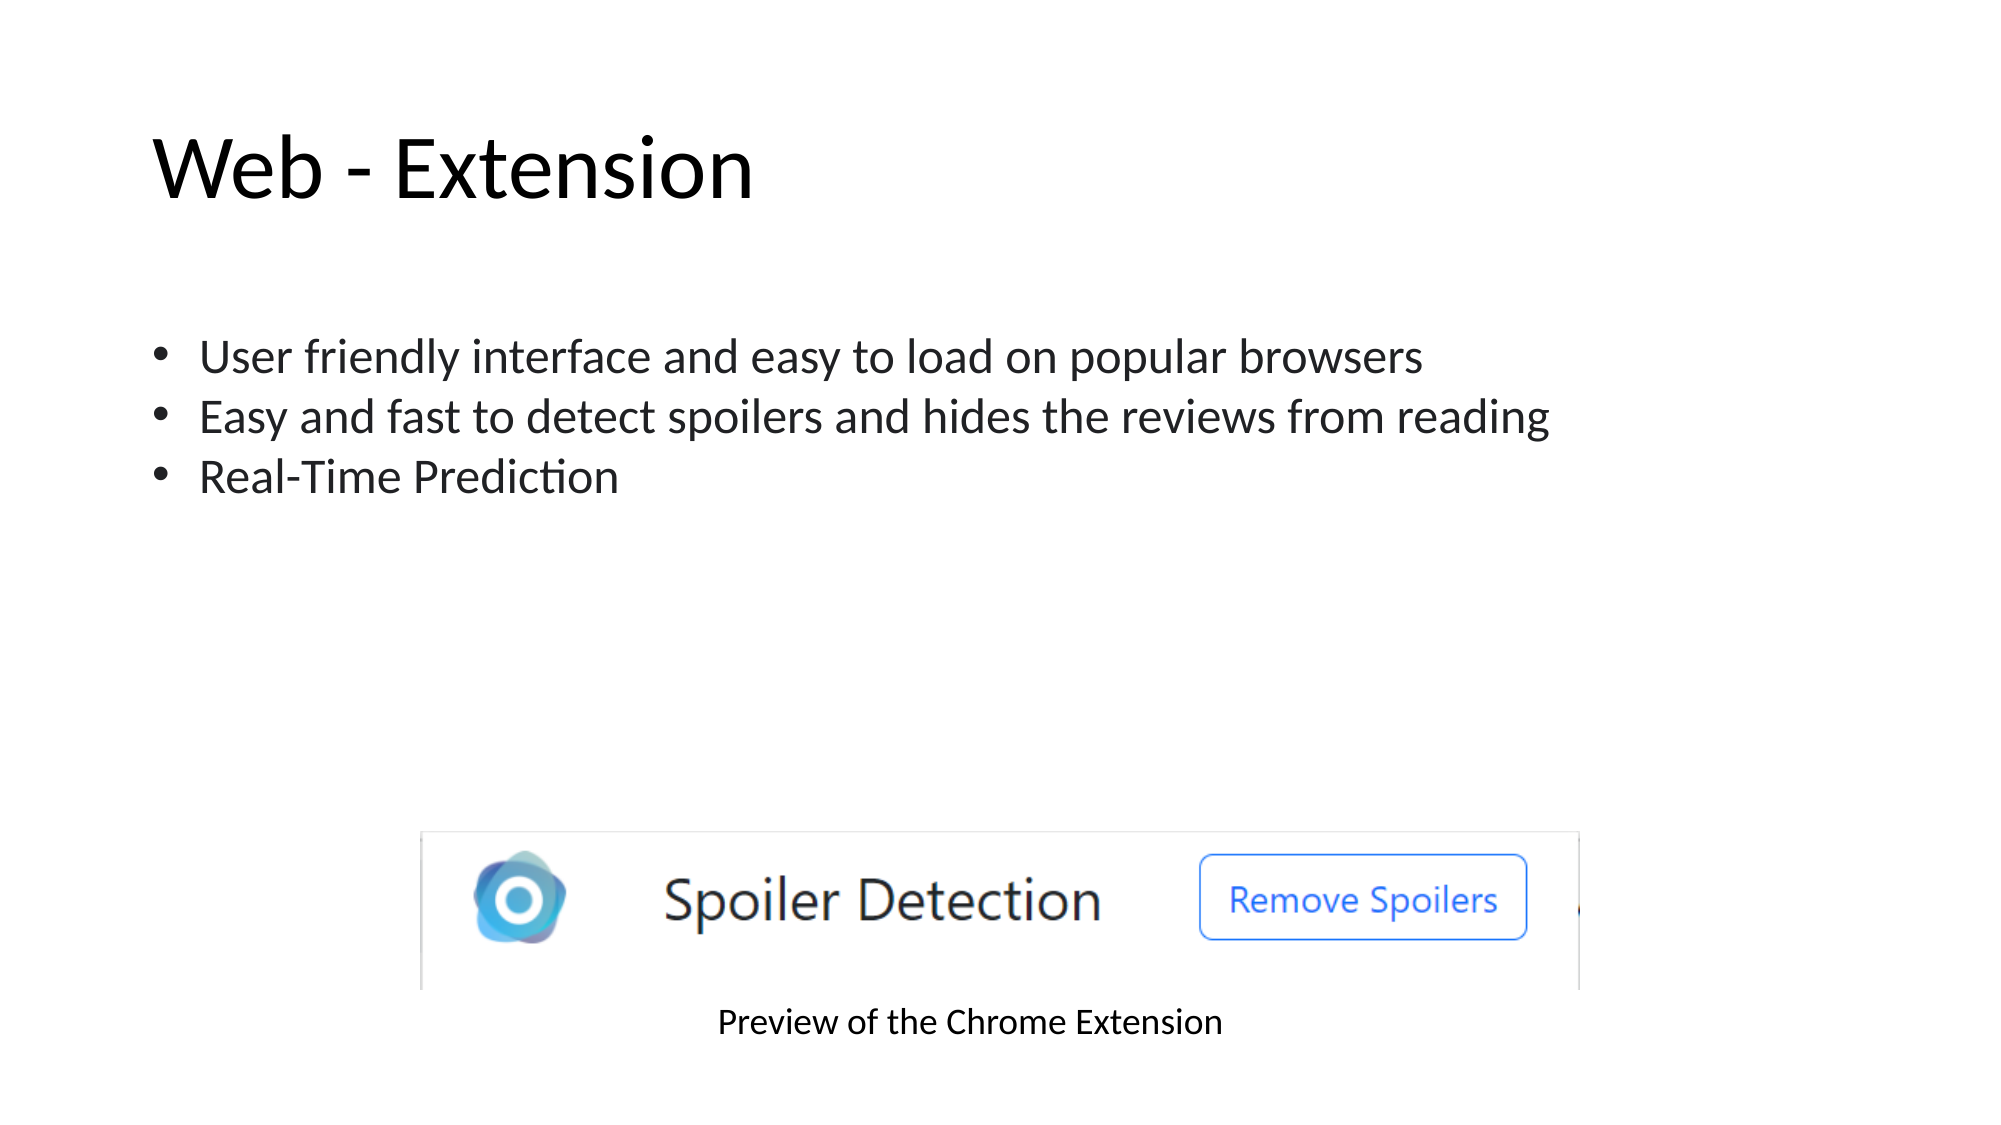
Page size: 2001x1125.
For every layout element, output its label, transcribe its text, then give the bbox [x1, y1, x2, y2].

text_box User friendly interface and easy to load on popular browsers Easy and fast to detect spoilers and hides the reviews from reading Real-Time Prediction [137, 316, 1652, 511]
text_box Preview of the Chrome Extension [703, 990, 1305, 1050]
title Web - Extension [137, 59, 1863, 278]
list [420, 831, 1580, 990]
